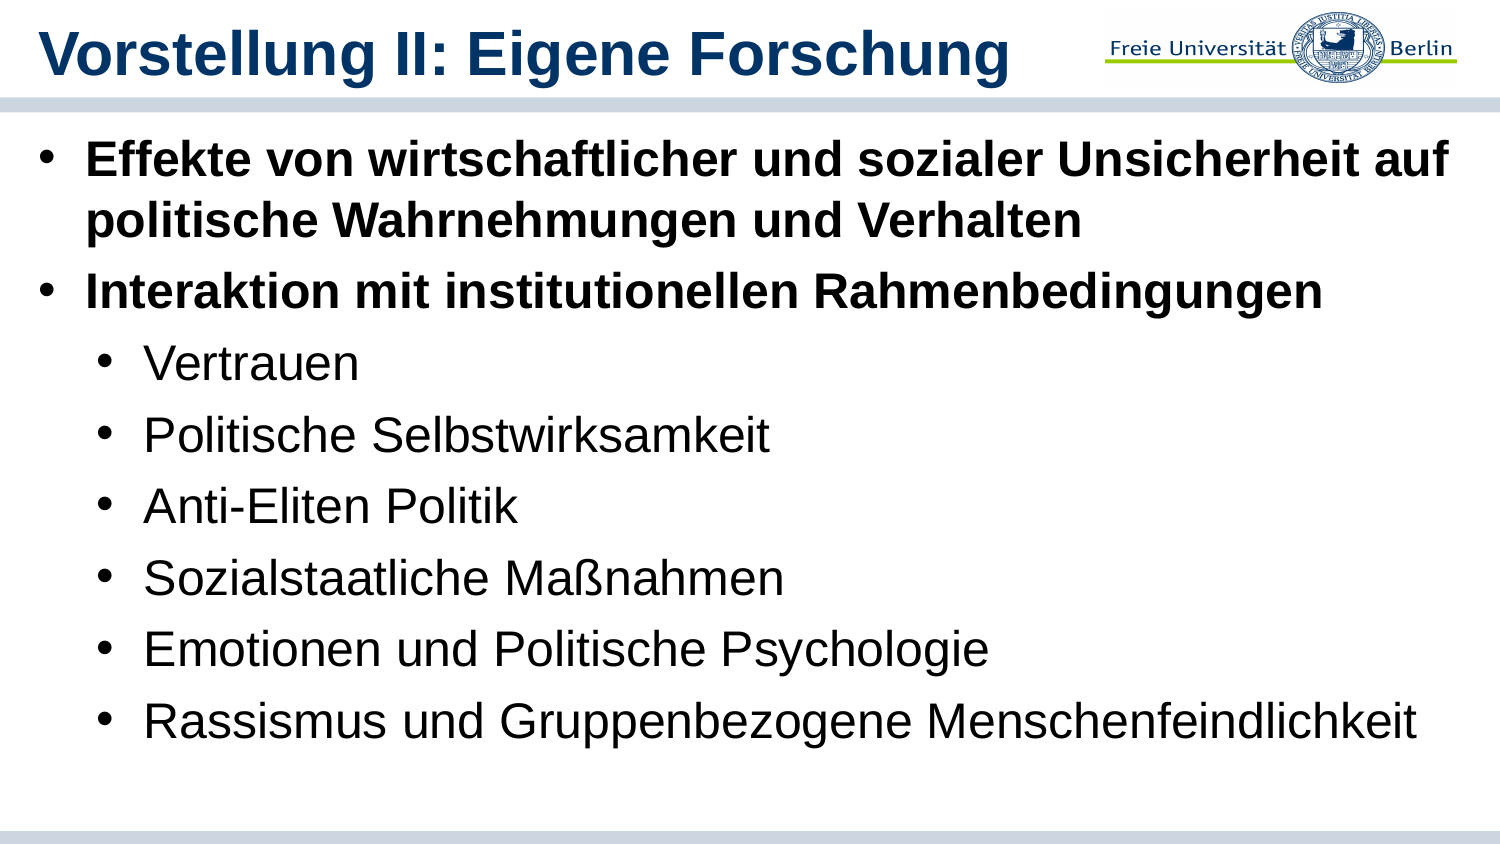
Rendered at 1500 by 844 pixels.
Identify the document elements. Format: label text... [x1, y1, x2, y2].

list Effekte von wirtschaftlicher und sozialer Unsicherheit auf politische Wahrnehmungen und Verhalten Interaktion mit institutionellen Rahmenbedingungen Vertrauen Politische Selbstwirksamkeit Anti-Eliten Politik Sozialstaatliche Maßnahmen Emotionen und Politische Psychologie Rassismus und Gruppenbezogene Menschenfeindlichkeit [38, 124, 1457, 816]
title Vorstellung II: Eigene Forschung [38, 12, 1098, 83]
picture [1105, 12, 1457, 83]
